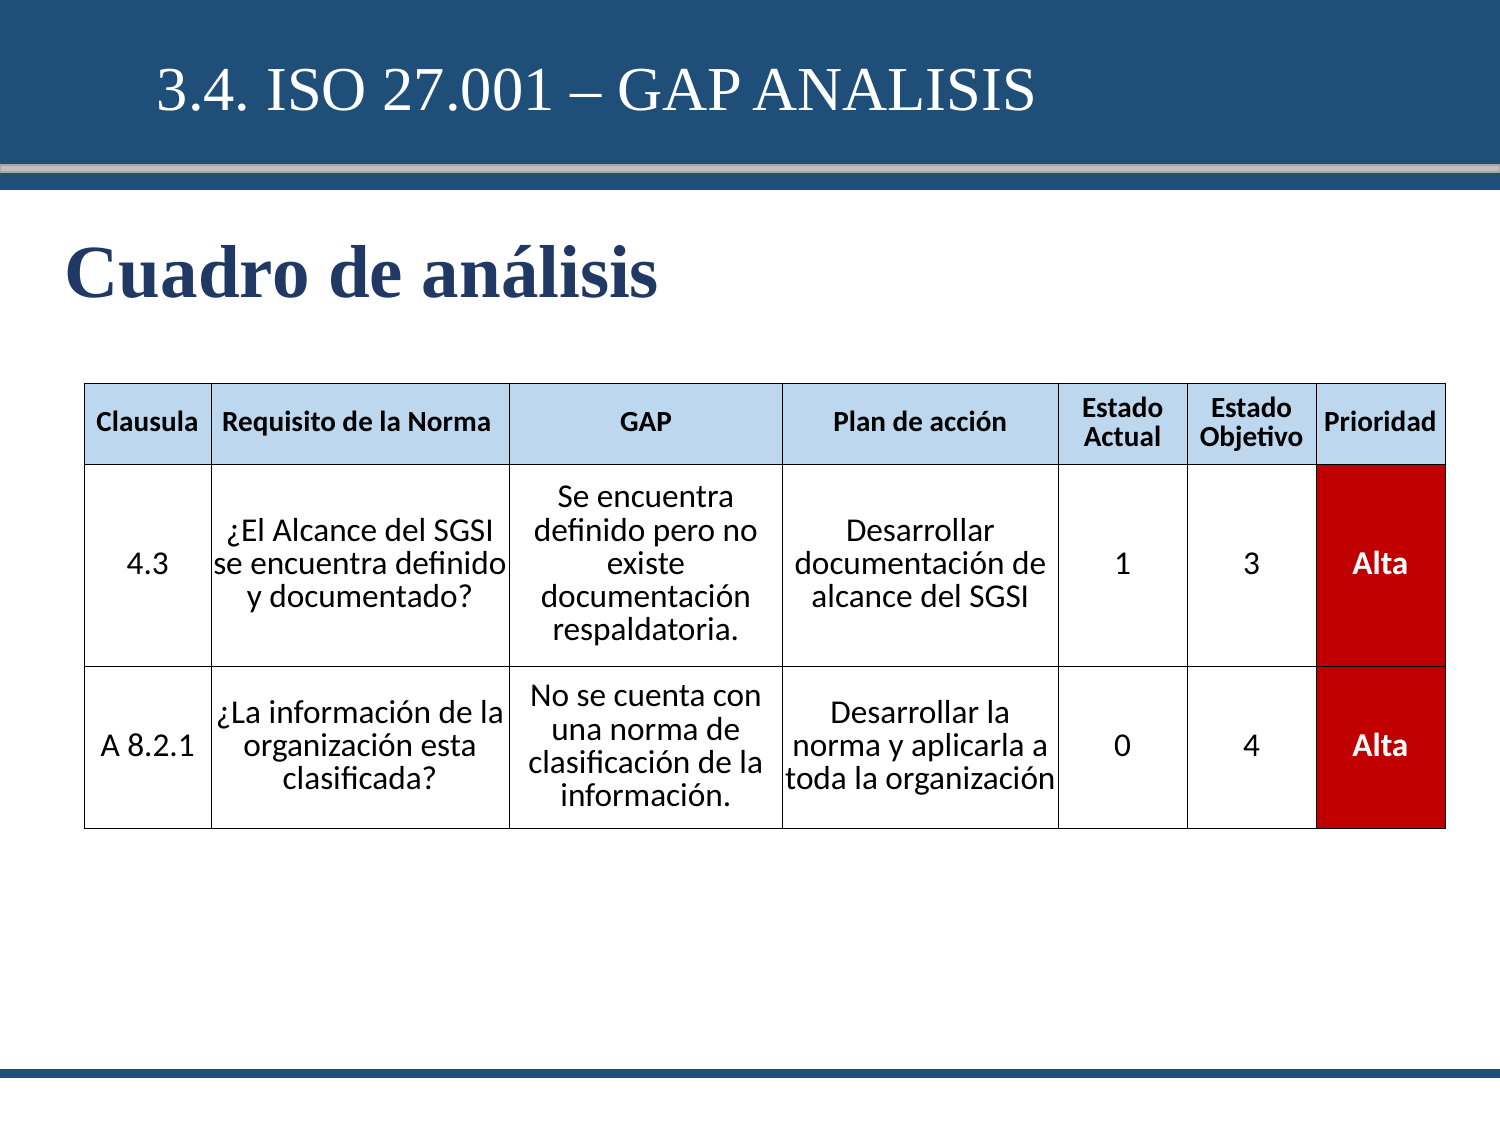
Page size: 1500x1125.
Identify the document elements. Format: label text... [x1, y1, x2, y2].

table_cell A 8.2.1 [85, 667, 211, 828]
table_cell ¿El Alcance del SGSI se encuentra definido y documentado? [212, 465, 509, 666]
table_cell No se cuenta con una norma de clasificación de la información. [510, 667, 782, 828]
table_cell Desarrollar la norma y aplicarla a toda la organización [783, 667, 1058, 828]
table_cell ¿La información de la organización esta clasificada? [212, 667, 509, 828]
text_box Cuadro de análisis [49, 215, 981, 321]
table_cell 0 [1059, 667, 1187, 828]
table_cell 4.3 [85, 465, 211, 666]
table_cell Se encuentra definido pero no existe documentación respaldatoria. [510, 465, 782, 666]
text_box [0, 1069, 1500, 1078]
table_cell Desarrollar documentación de alcance del SGSI [783, 465, 1058, 666]
text_box 3.4. ISO 27.001 – GAP ANALISIS [138, 38, 1414, 127]
table_cell 4 [1188, 667, 1316, 828]
table_header Plan de acción [783, 384, 1058, 464]
table_cell Alta [1317, 667, 1445, 828]
text_box [0, 0, 1500, 164]
table_cell 3 [1188, 465, 1316, 666]
table_header Requisito de la Norma [212, 384, 509, 464]
table_cell 1 [1059, 465, 1187, 666]
table_cell Alta [1317, 465, 1445, 666]
table_header Prioridad [1317, 384, 1445, 464]
table_header Estado Objetivo [1188, 384, 1316, 464]
text_box [0, 173, 1500, 190]
text_box [0, 164, 1500, 173]
table_header GAP [510, 384, 782, 464]
table_header Clausula [85, 384, 211, 464]
table_header Estado Actual [1059, 384, 1187, 464]
